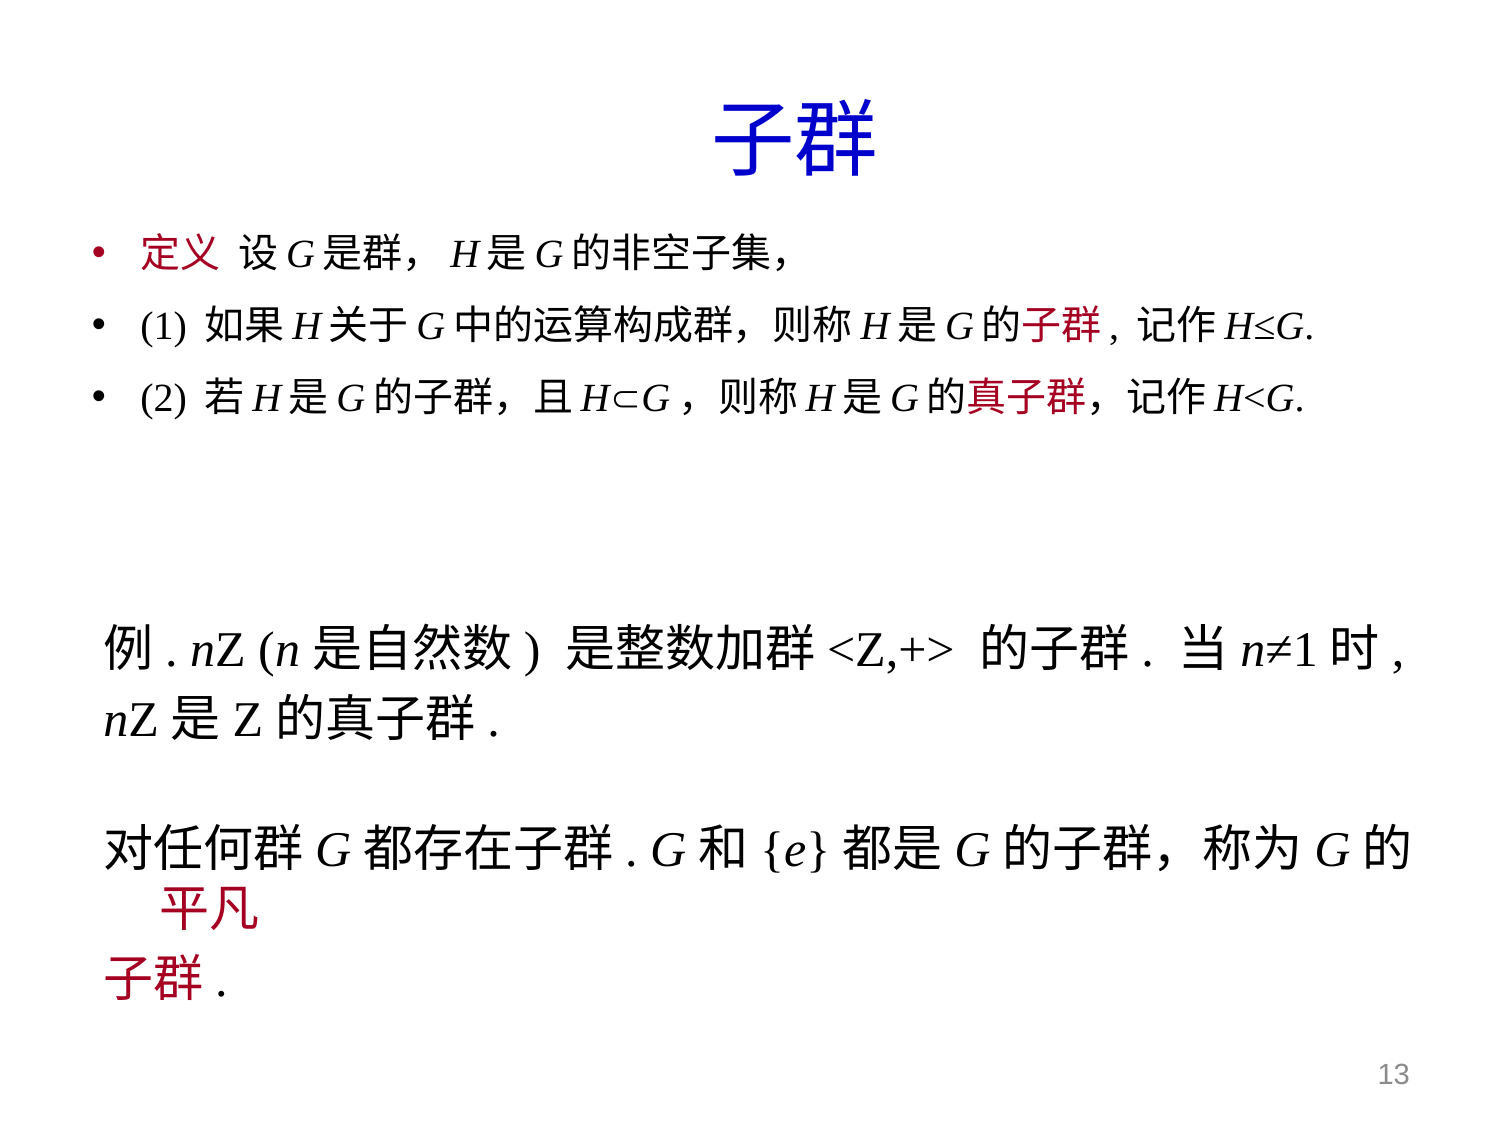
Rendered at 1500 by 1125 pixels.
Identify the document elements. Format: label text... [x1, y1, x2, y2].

slide_number 13 [1074, 1042, 1425, 1103]
title 子群 [100, 66, 1451, 206]
text_box 例. nZ (n是自然数) 是整数加群<Z,+> 的子群. 当n≠1时, nZ是Z的真子群. 对任何群G都存在子群. G和{e}都是G的子群，称为G的平凡 子群. [88, 609, 1447, 964]
list 定义 设G是群，H是G的非空子集， (1) 如果H关于G中的运算构成群，则称H是G的子群, 记作H≤G. (2) 若H是G的子群，且HG，则称H是G的真子群，记作H<G. [76, 196, 1412, 551]
